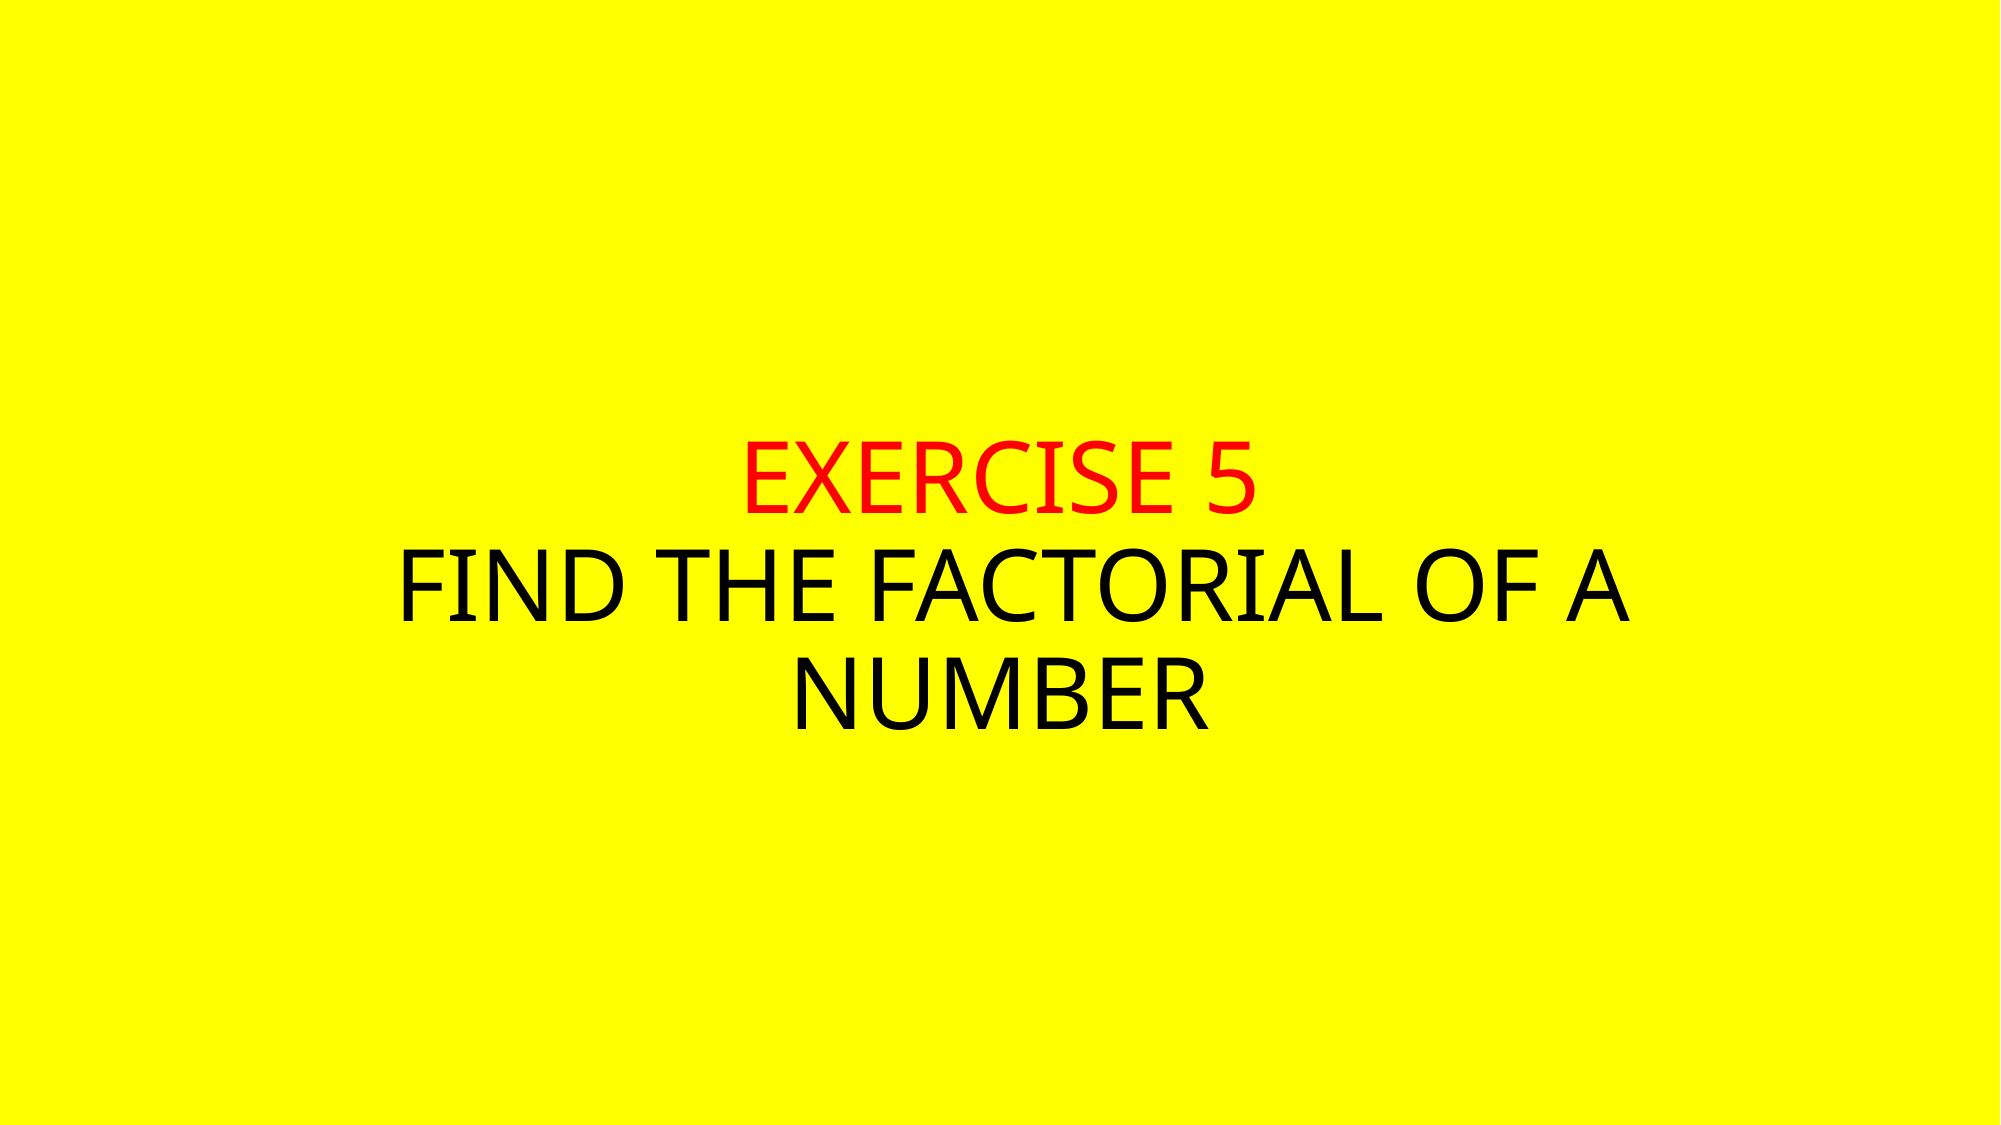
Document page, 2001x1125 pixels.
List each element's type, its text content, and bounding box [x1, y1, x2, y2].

title EXERCISE 5 FIND THE FACTORIAL OF A NUMBER [142, 366, 1858, 759]
